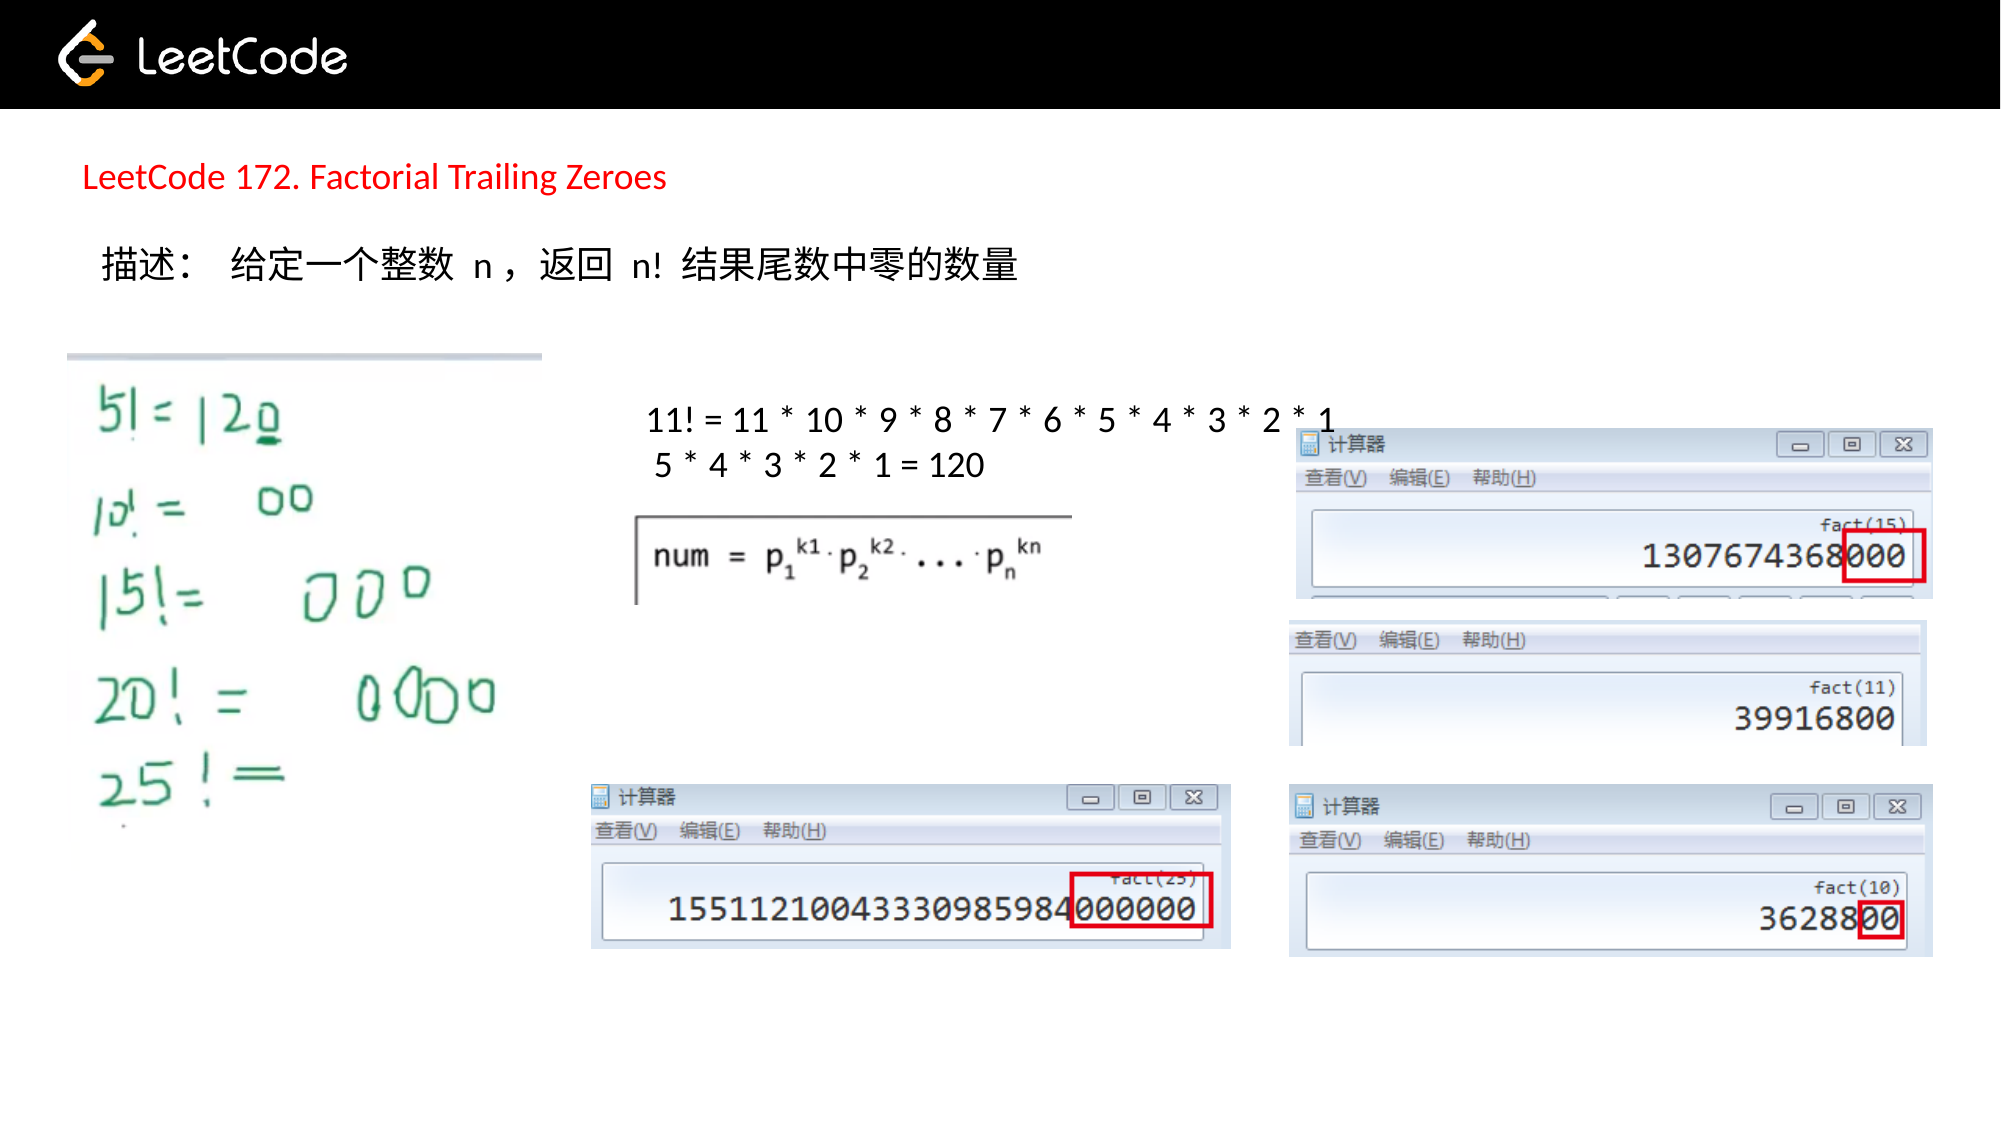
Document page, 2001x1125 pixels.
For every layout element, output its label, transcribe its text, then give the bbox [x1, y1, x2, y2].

text_box 11! = 11 * 10 * 9 * 8 * 7 * 6 * 5 * 4 * 3 * 2 * 1 5 * 4 * 3 * 2 * 1 = 120 [630, 387, 1415, 538]
picture [1296, 428, 1933, 599]
picture [630, 515, 1072, 605]
text_box 描述： 给定一个整数 n，返回 n! 结果尾数中零的数量 [68, 233, 1290, 294]
text_box LeetCode 172. Factorial Trailing Zeroes [67, 144, 724, 205]
picture [591, 784, 1231, 949]
picture [1289, 784, 1933, 957]
picture [1289, 620, 1927, 746]
picture [57, 14, 347, 100]
picture [67, 353, 542, 871]
